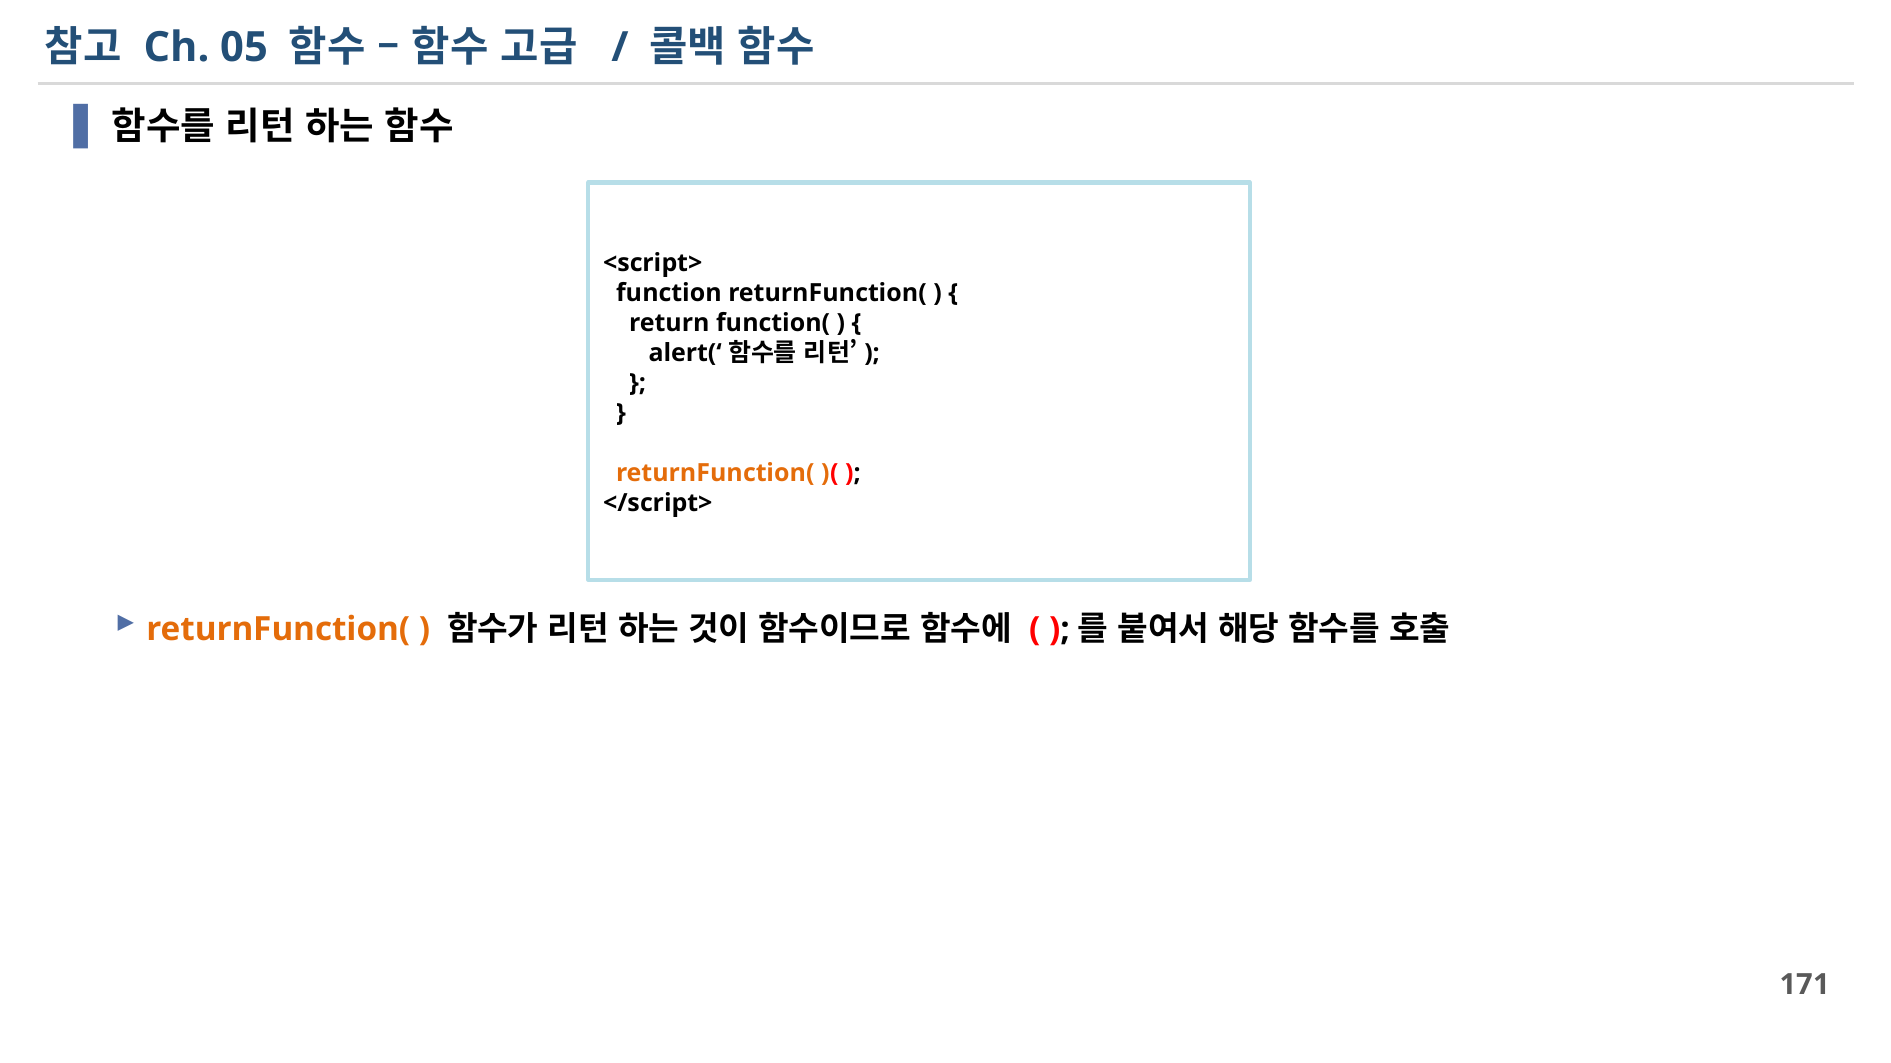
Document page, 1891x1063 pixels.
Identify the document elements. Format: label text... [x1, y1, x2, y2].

list 함수를 리턴 하는 함수 returnFunction( ) 함수가 리턴 하는 것이 함수이므로 함수에 ( );를 붙여서 해당 함수를 호출 [43, 94, 1845, 382]
title 참고 Ch. 05 함수 – 함수 고급 / 콜백 함수 [29, 11, 1809, 78]
slide_number 171 [1703, 956, 1845, 1014]
text_box <script> function returnFunction( ) { return function( ) { alert(‘함수를 리턴’); }; } returnFunction( )( ); </script> [586, 180, 1252, 582]
